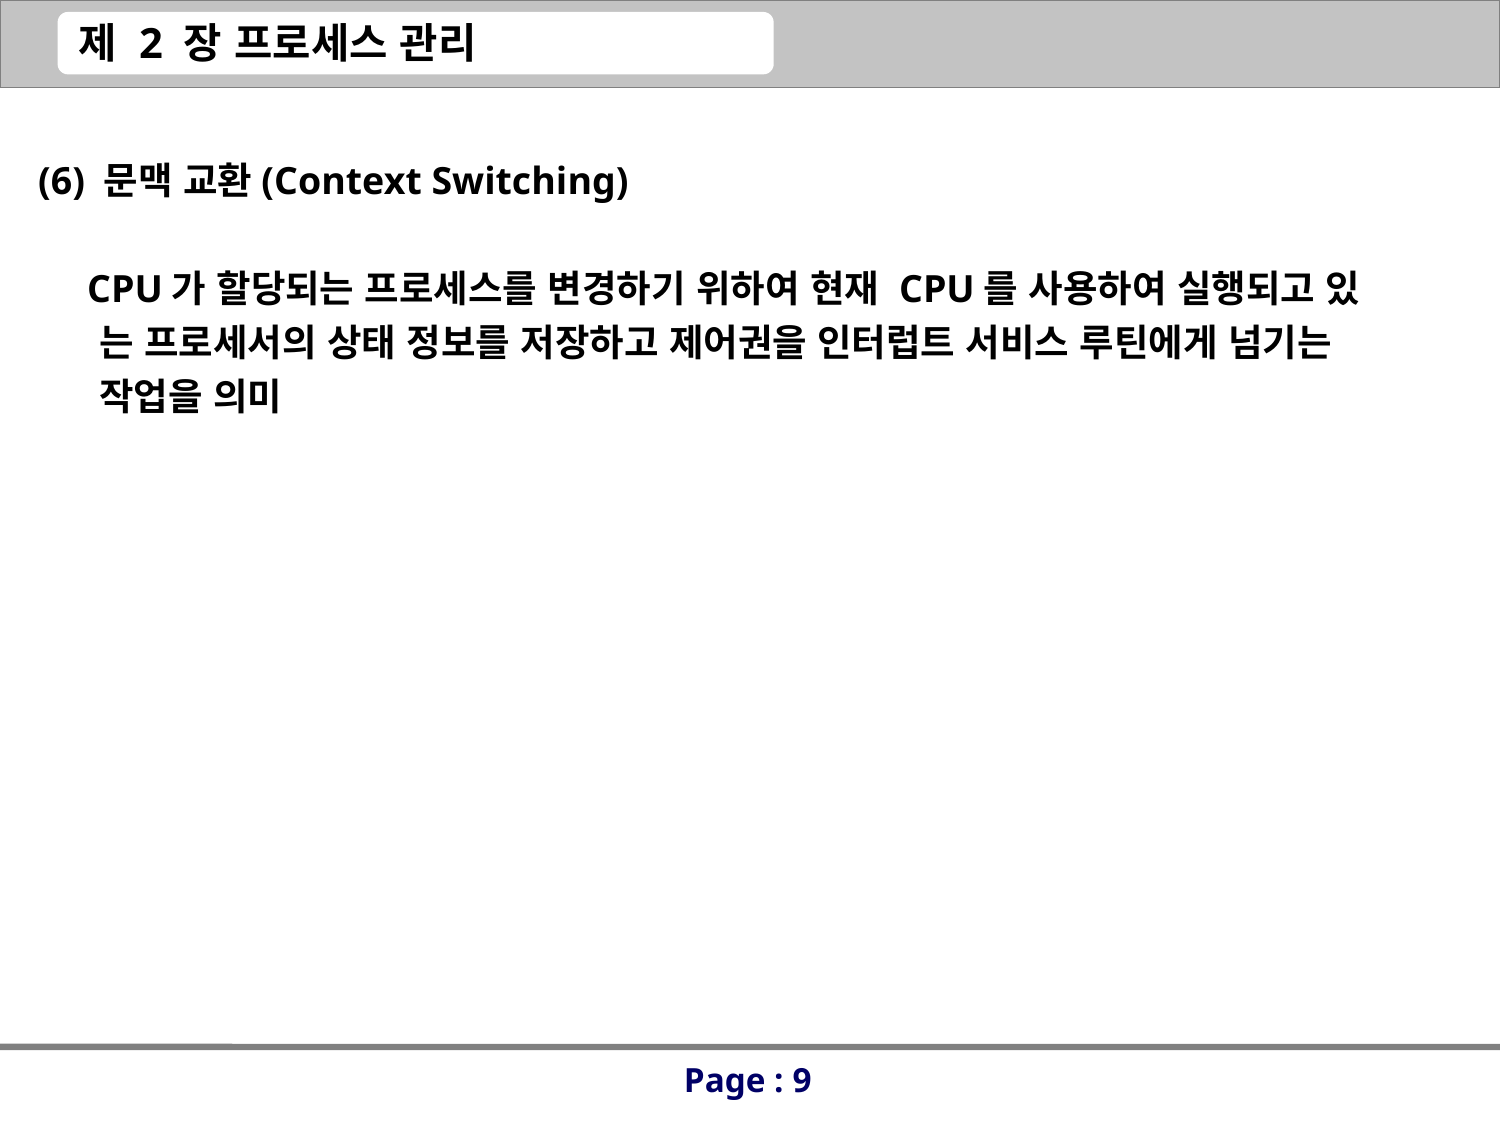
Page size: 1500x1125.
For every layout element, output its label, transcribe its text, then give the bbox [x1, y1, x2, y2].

slide_number Page : 9 [572, 1051, 924, 1125]
text_box (6) 문맥 교환(Context Switching) CPU가 할당되는 프로세스를 변경하기 위하여 현재 CPU를 사용하여 실행되고 있 는 프로세서의 상태 정보를 저장하고 제어권을 인터럽트 서비스 루틴에게 넘기는 작업을 의미 [23, 140, 1489, 426]
